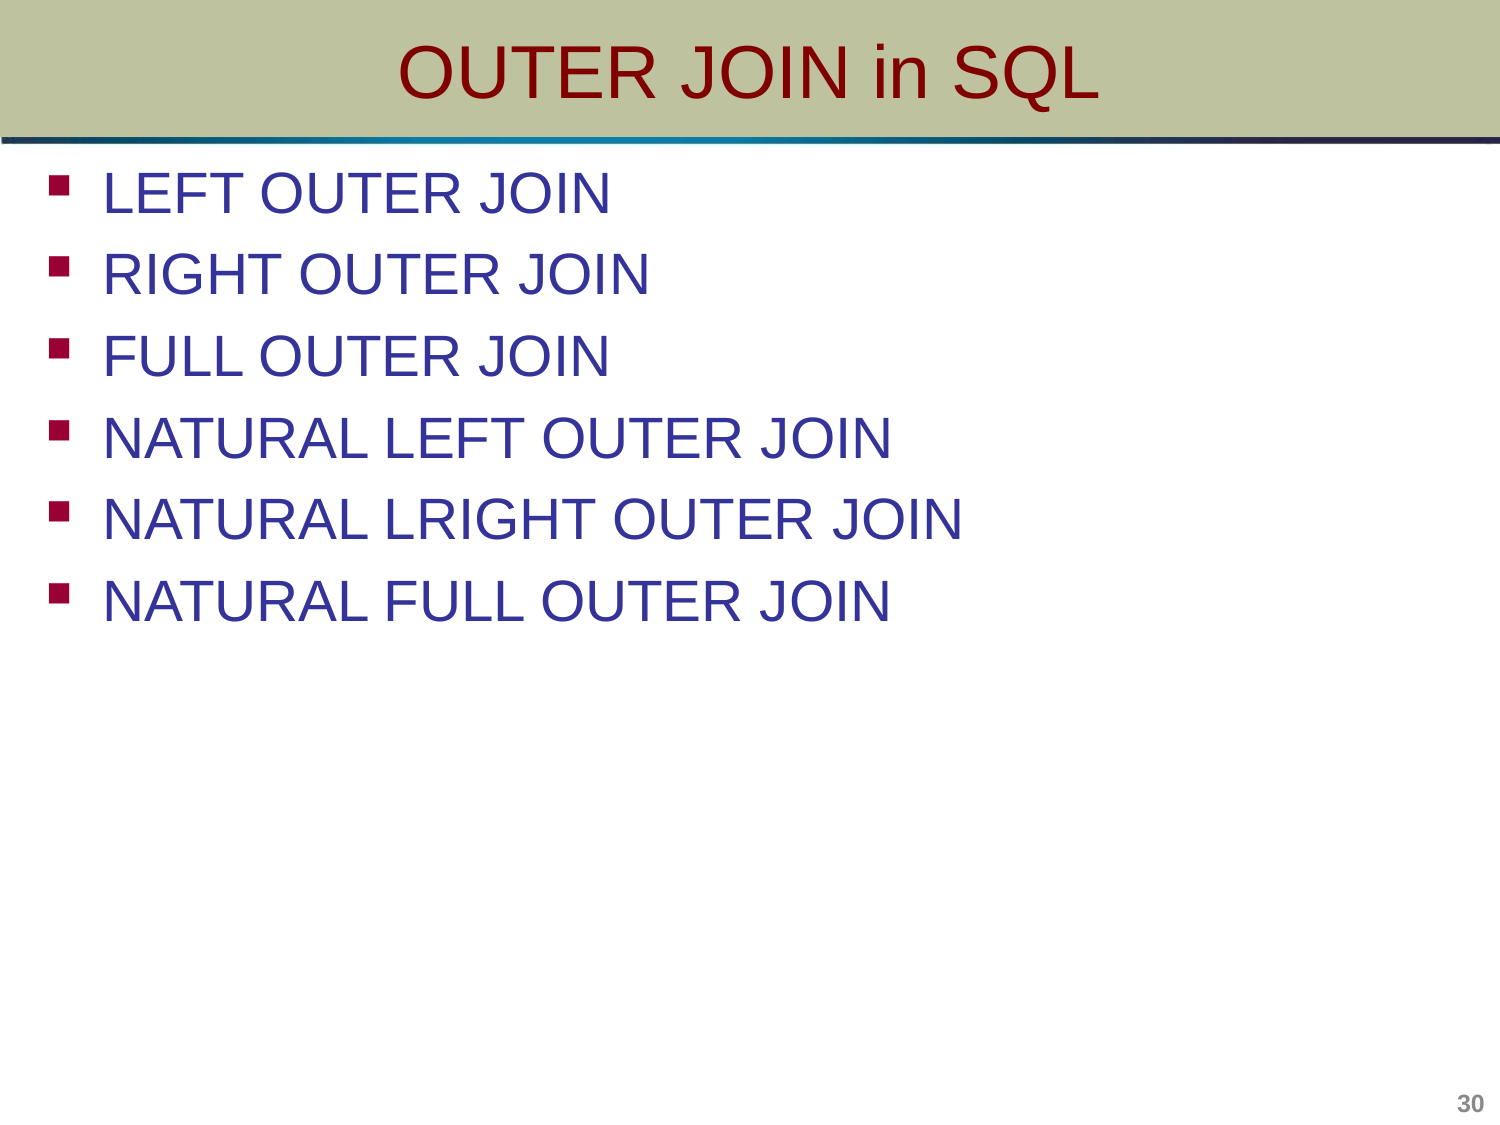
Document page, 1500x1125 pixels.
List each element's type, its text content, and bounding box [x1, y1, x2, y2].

picture [0, 138, 1500, 145]
list LEFT OUTER JOIN RIGHT OUTER JOIN FULL OUTER JOIN NATURAL LEFT OUTER JOIN NATURAL LRIGHT OUTER JOIN NATURAL FULL OUTER JOIN [31, 147, 1469, 1050]
title OUTER JOIN in SQL [0, 0, 1500, 138]
slide_number 30 [1187, 1049, 1500, 1125]
